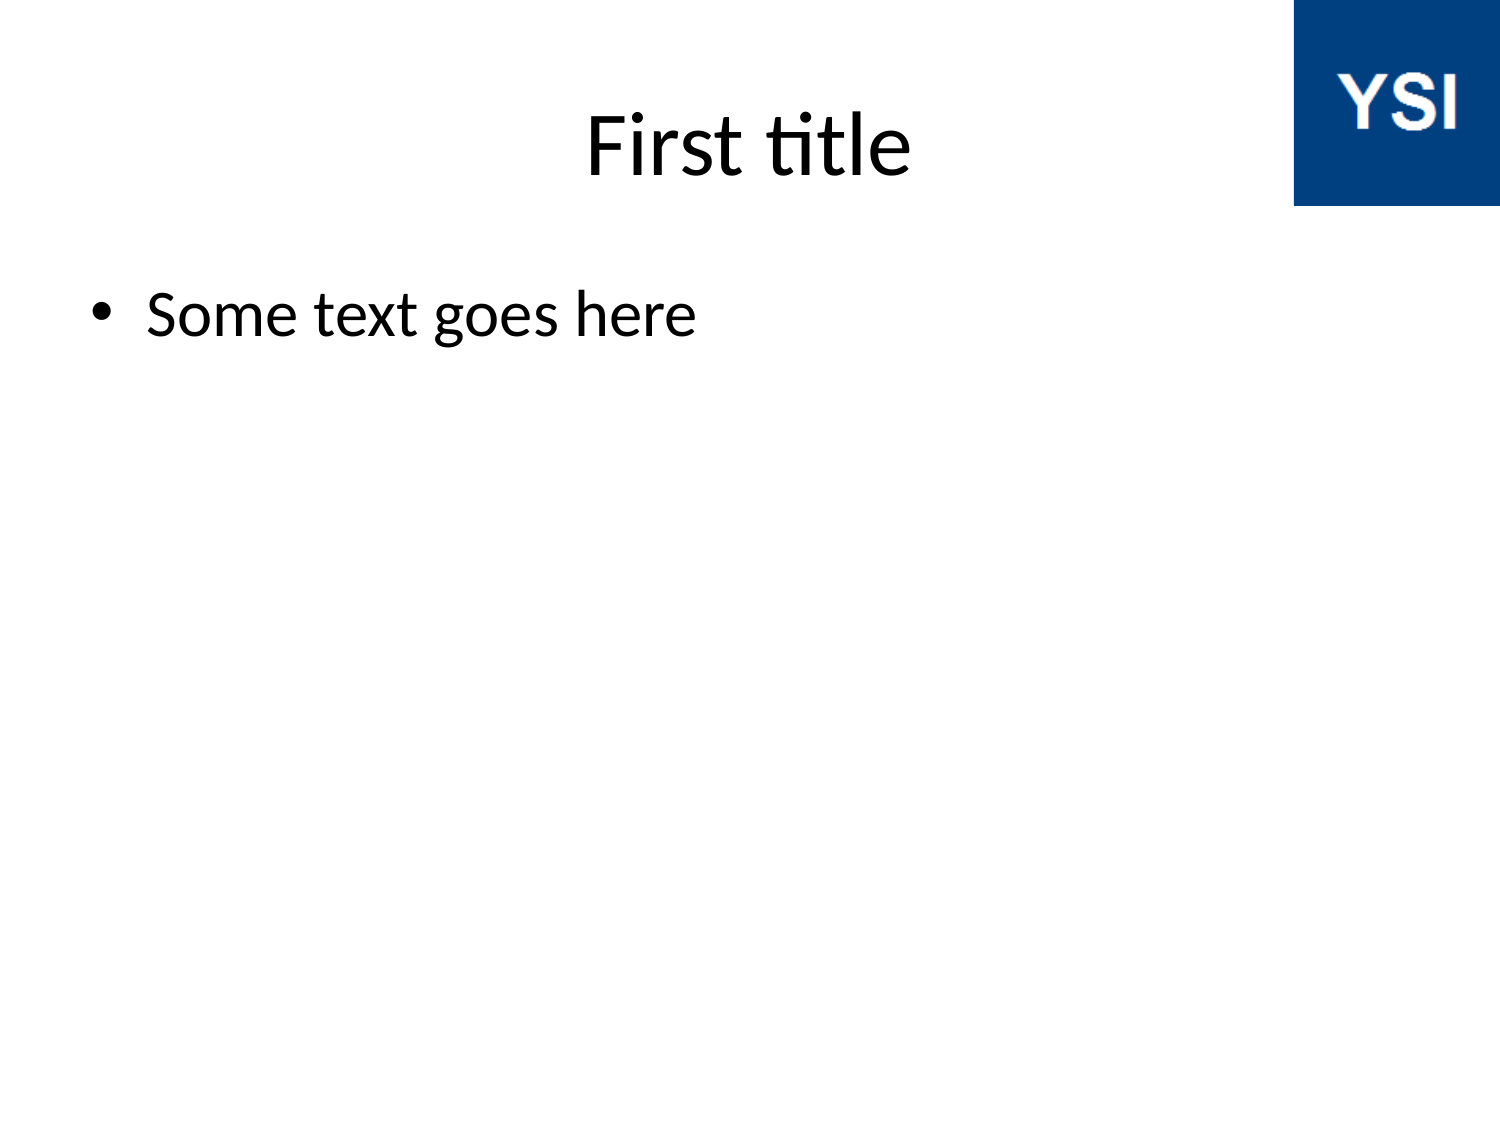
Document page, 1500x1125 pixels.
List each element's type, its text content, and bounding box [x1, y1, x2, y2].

picture [1293, 0, 1500, 206]
title First title [75, 45, 1425, 233]
list Some text goes here [75, 262, 1425, 1005]
